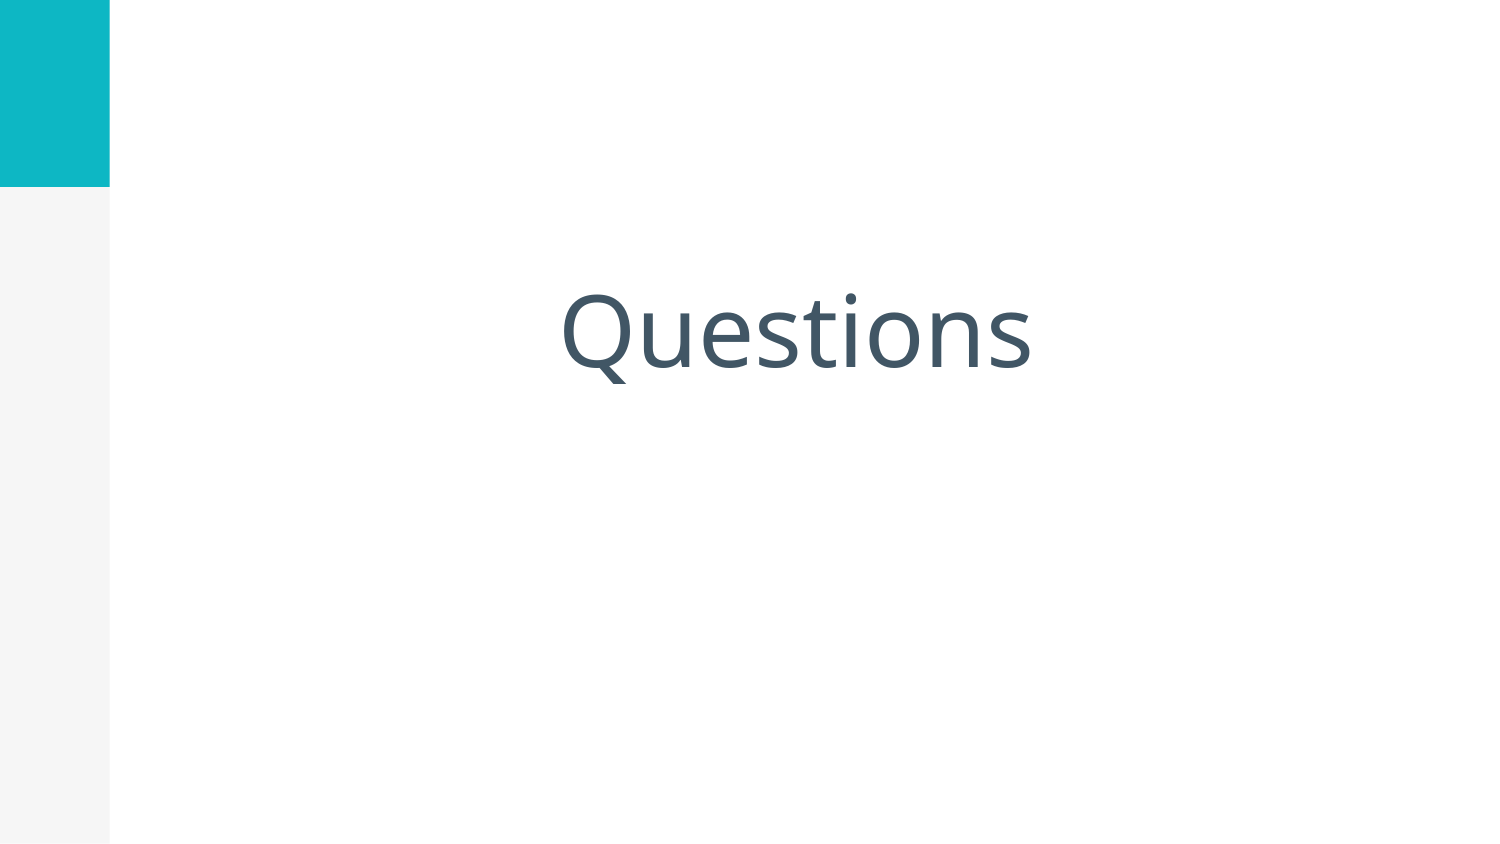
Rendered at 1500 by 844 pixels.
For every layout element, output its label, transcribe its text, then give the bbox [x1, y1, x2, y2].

list Questions [138, 252, 1456, 808]
